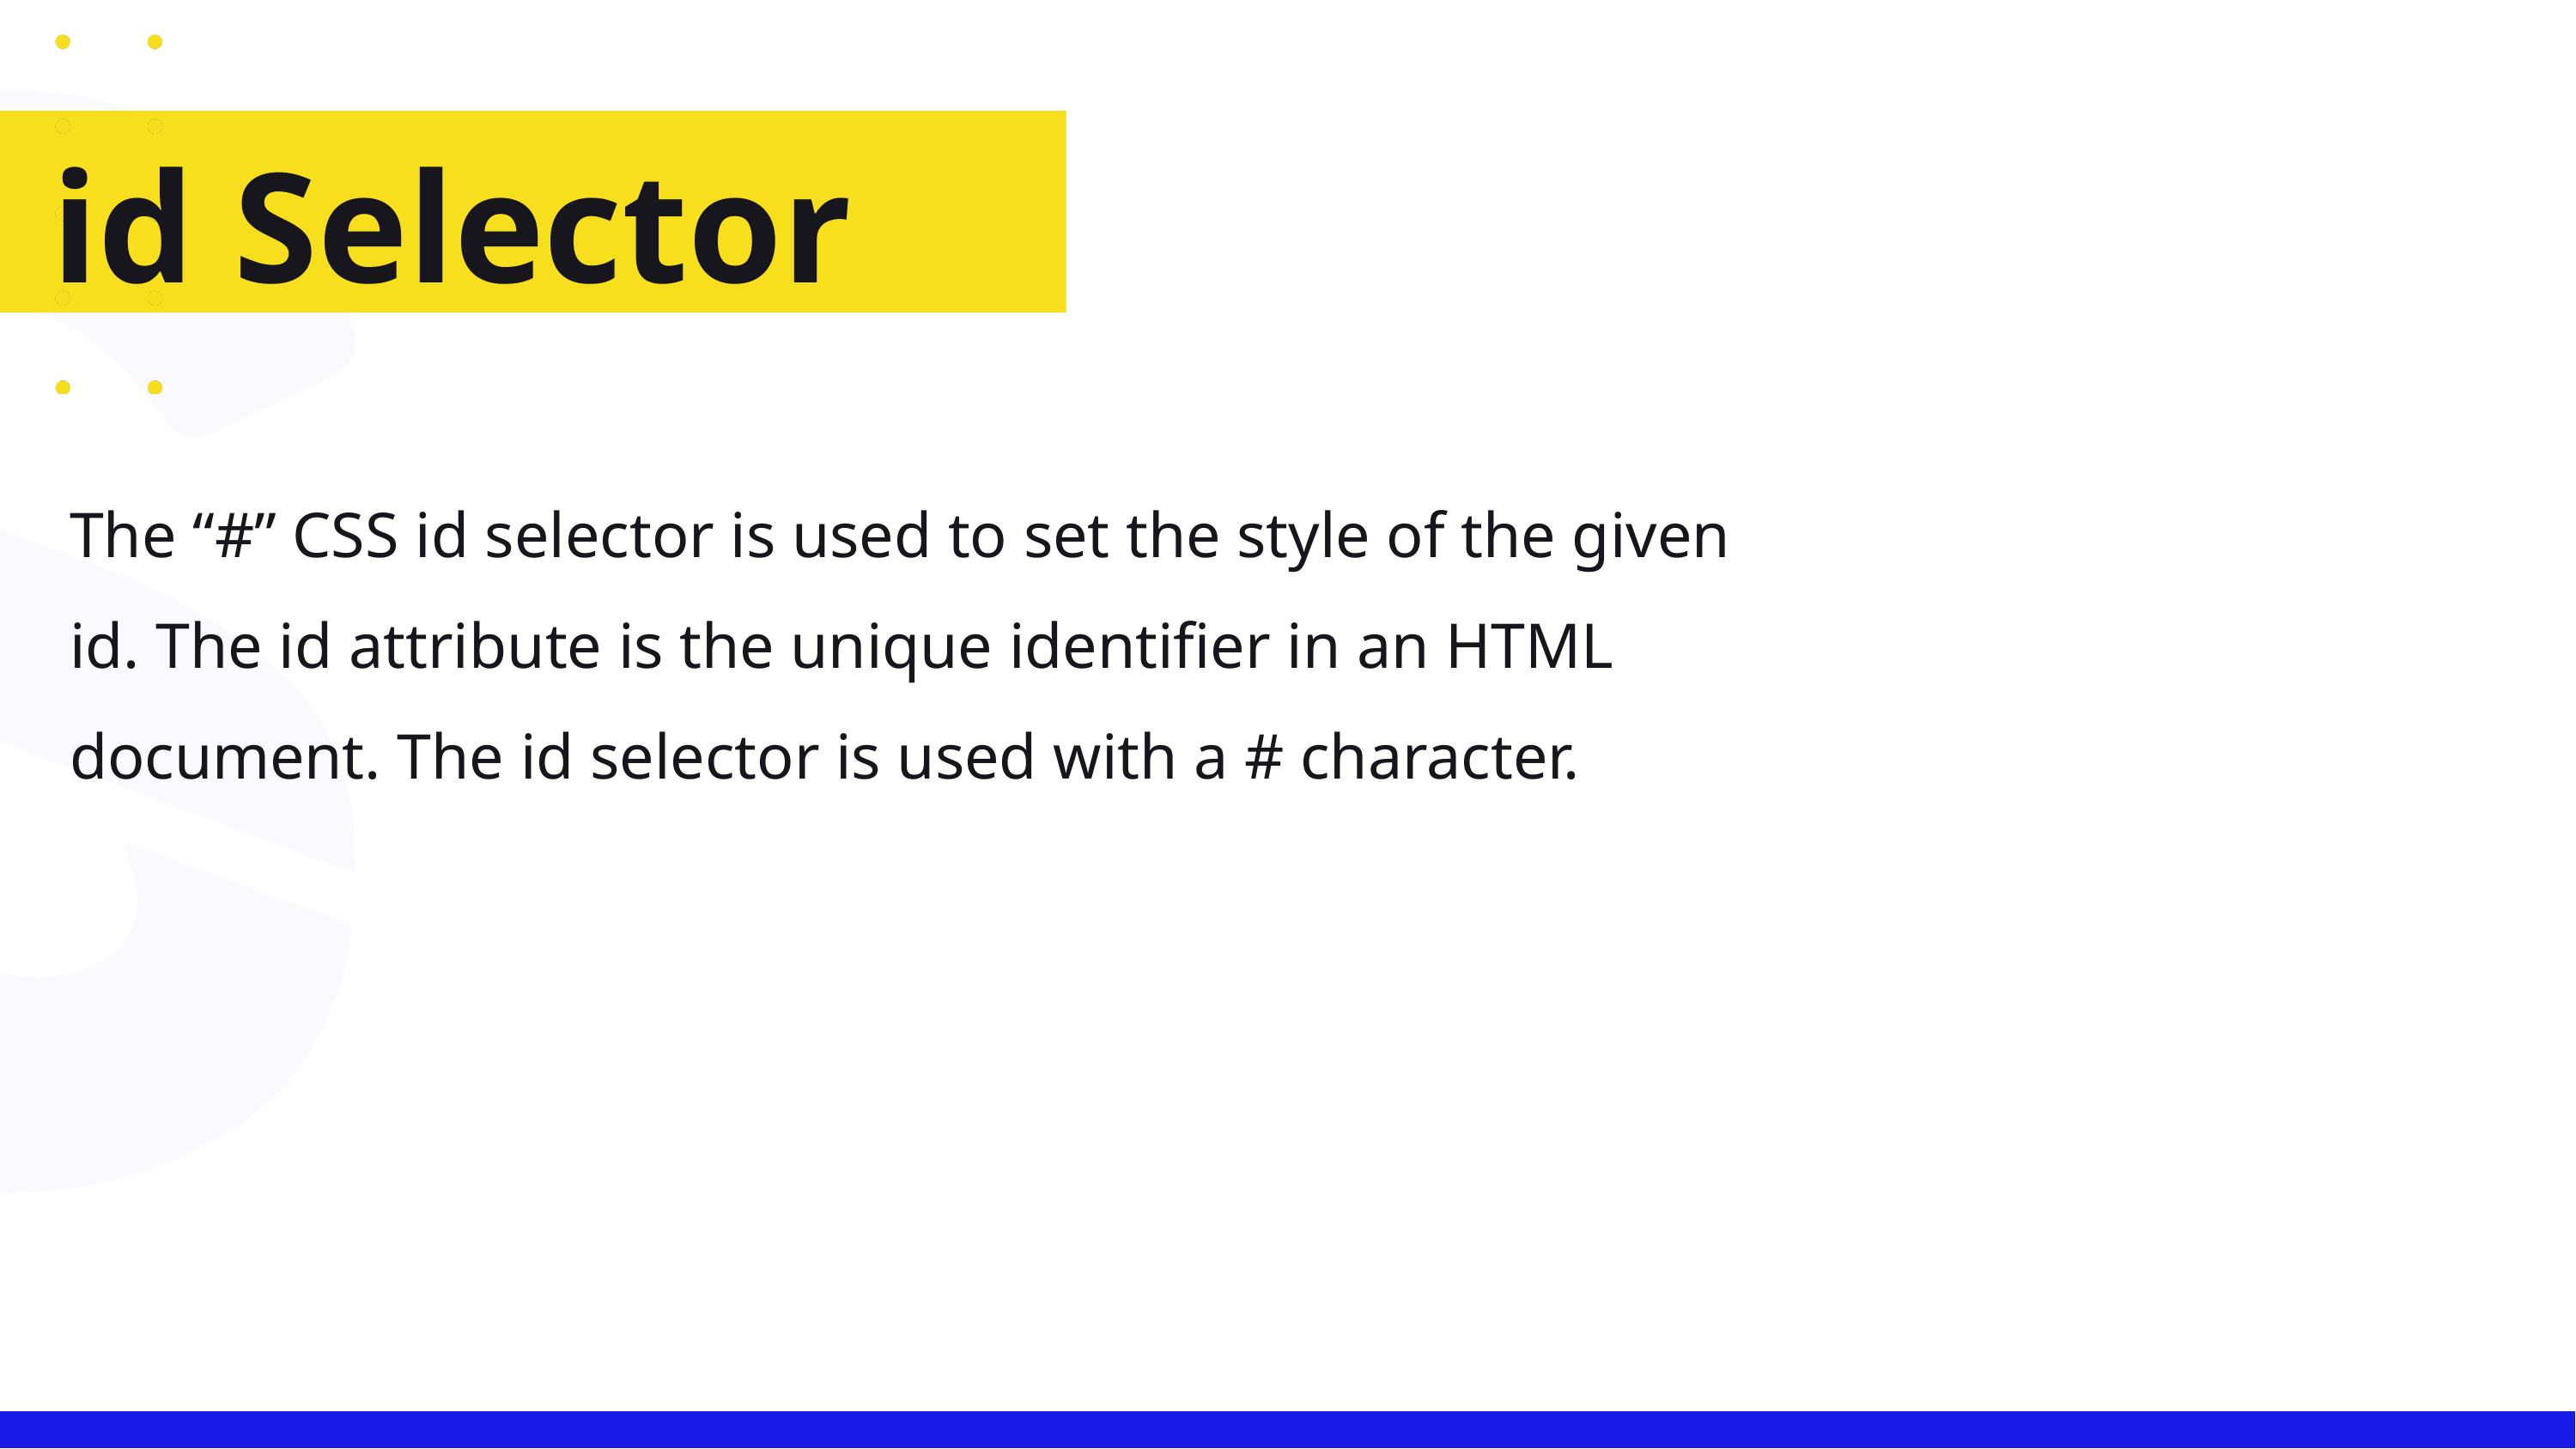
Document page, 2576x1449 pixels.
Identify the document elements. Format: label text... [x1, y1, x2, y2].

text_box id Selector [173, 119, 1066, 313]
text_box The “#” CSS id selector is used to set the style of the given id. The id attribute is the unique identifier in an HTML document. The id selector is used with a # character. [899, 458, 1814, 792]
text_box [0, 1410, 2576, 1449]
picture [0, 449, 893, 834]
picture [0, 28, 168, 395]
text_box [173, 111, 1066, 119]
